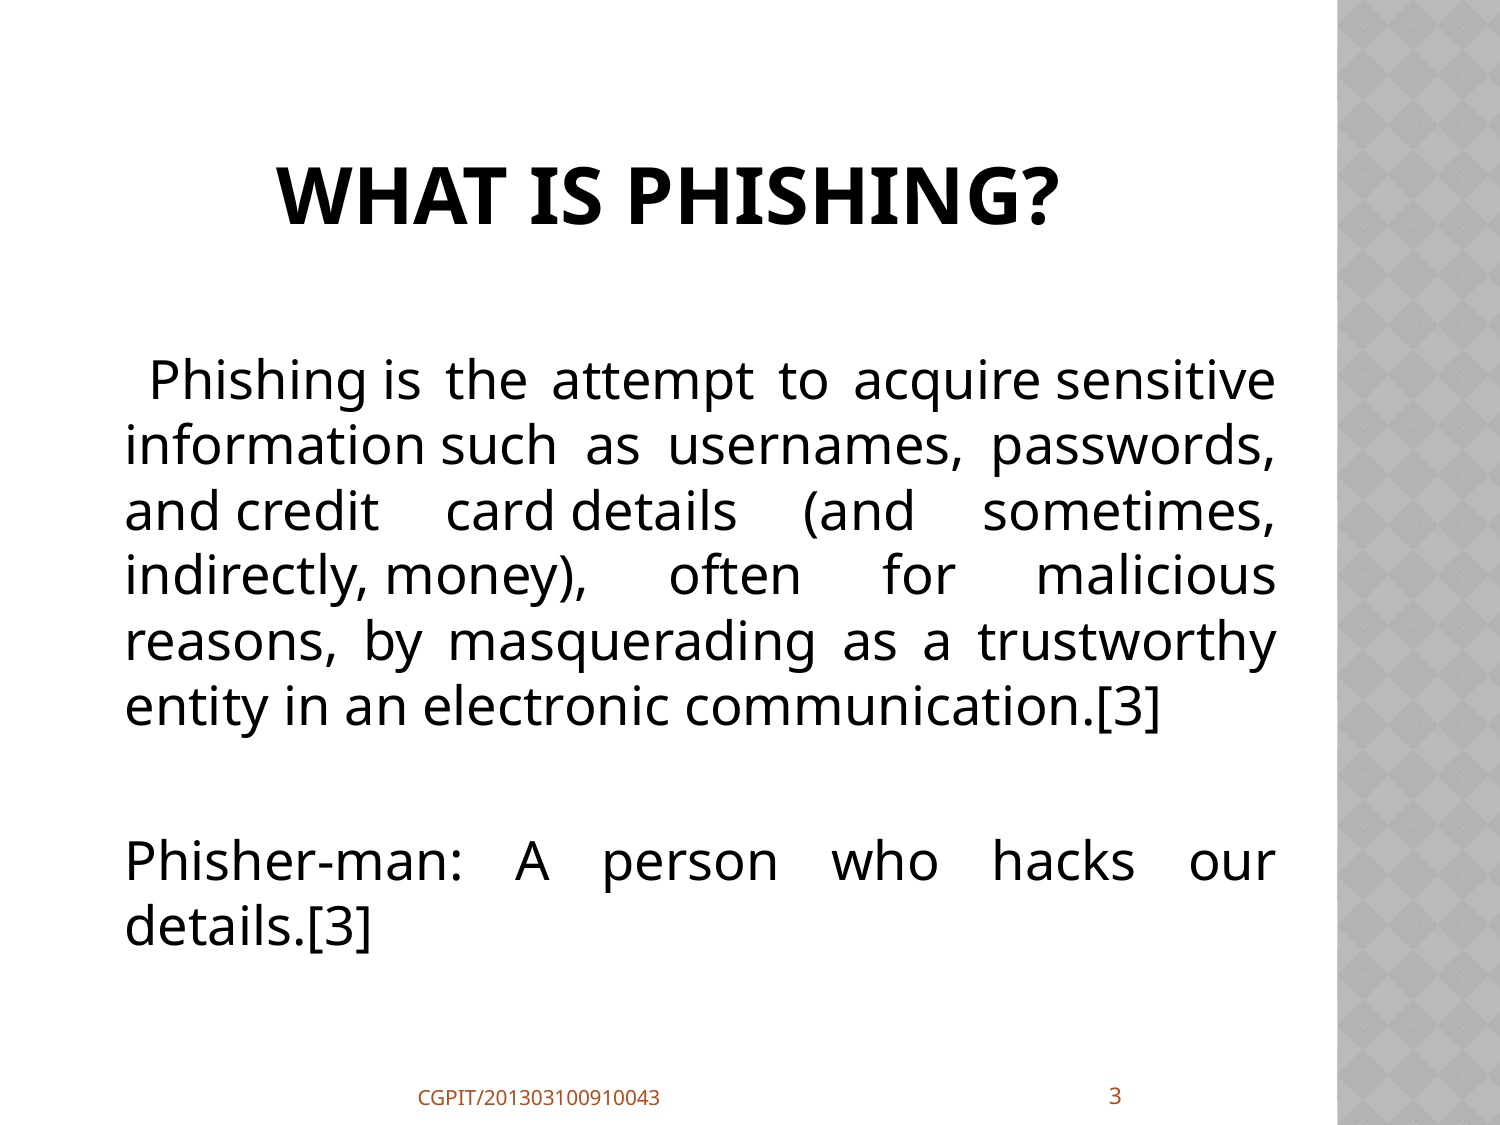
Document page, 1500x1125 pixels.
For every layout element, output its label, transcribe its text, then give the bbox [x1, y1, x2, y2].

footer CGPIT/201303100910043 [75, 1075, 675, 1114]
list Phishing is the attempt to acquire sensitive information such as usernames, passwords, and credit card details (and sometimes, indirectly, money), often for malicious reasons, by masquerading as a trustworthy entity in an electronic communication.[3] Phisher-man: A person who hacks our details.[3] [64, 338, 1294, 1047]
title What is phishing? [75, 52, 1263, 240]
slide_number 3 [1025, 1075, 1122, 1113]
